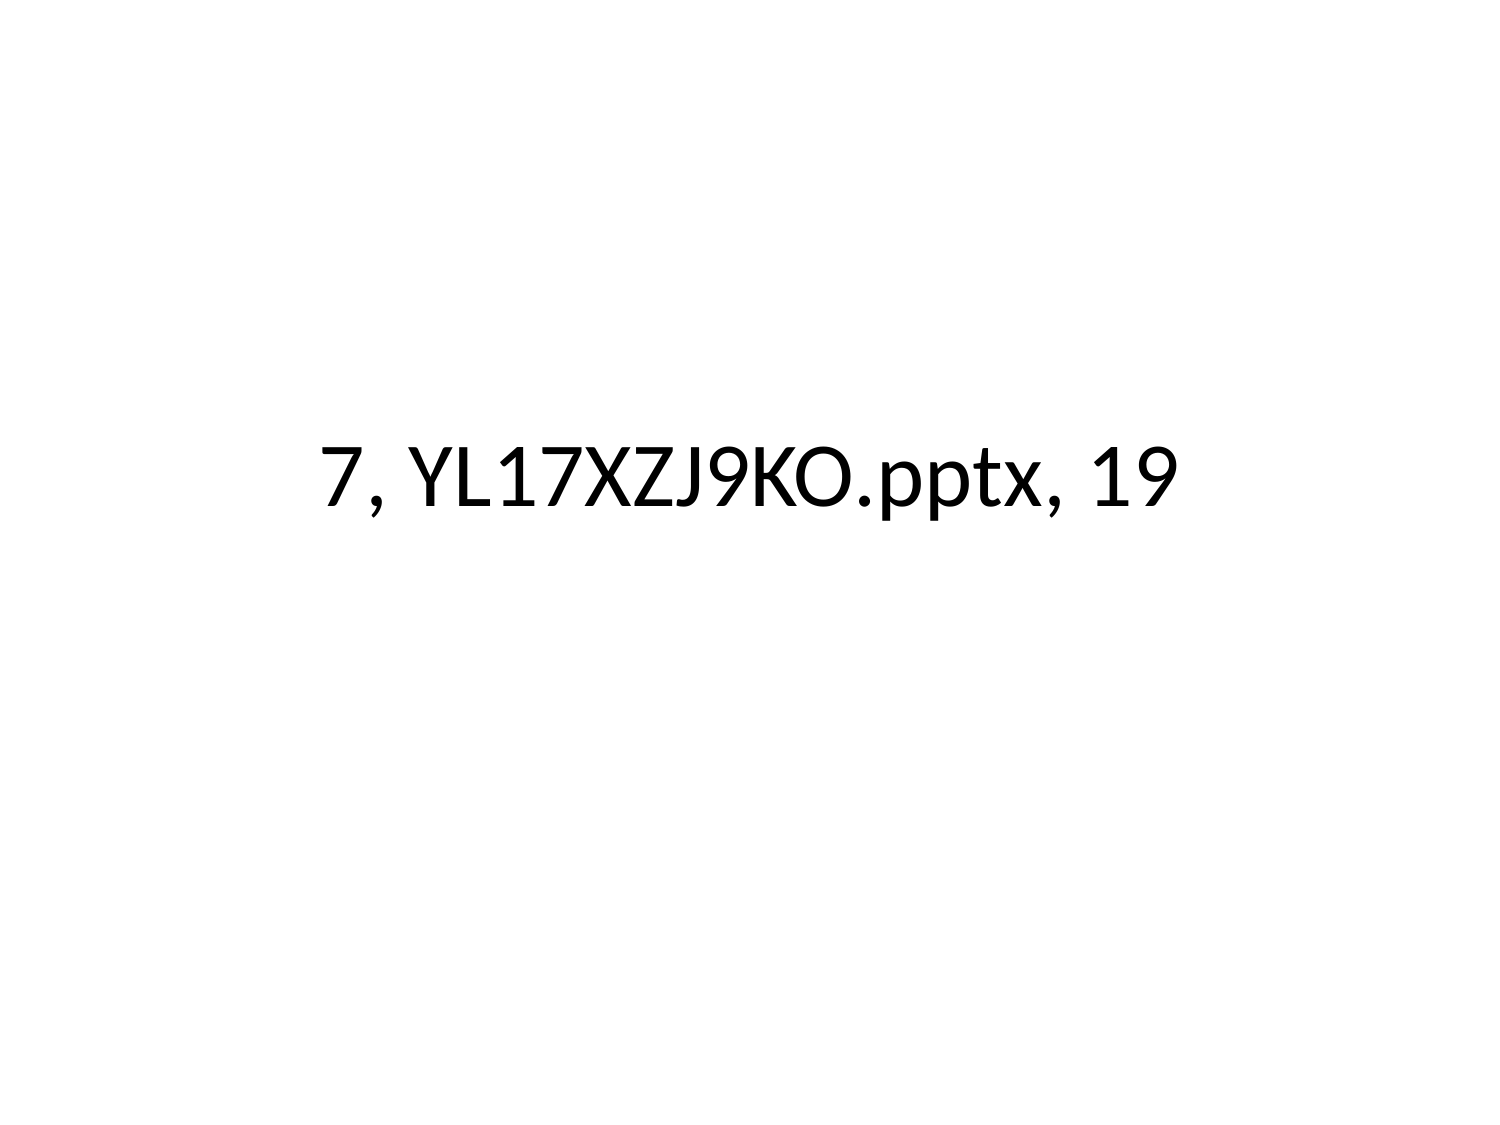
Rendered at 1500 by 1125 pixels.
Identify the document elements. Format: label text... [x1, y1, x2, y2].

title 7, YL17XZJ9KO.pptx, 19 [112, 349, 1388, 591]
